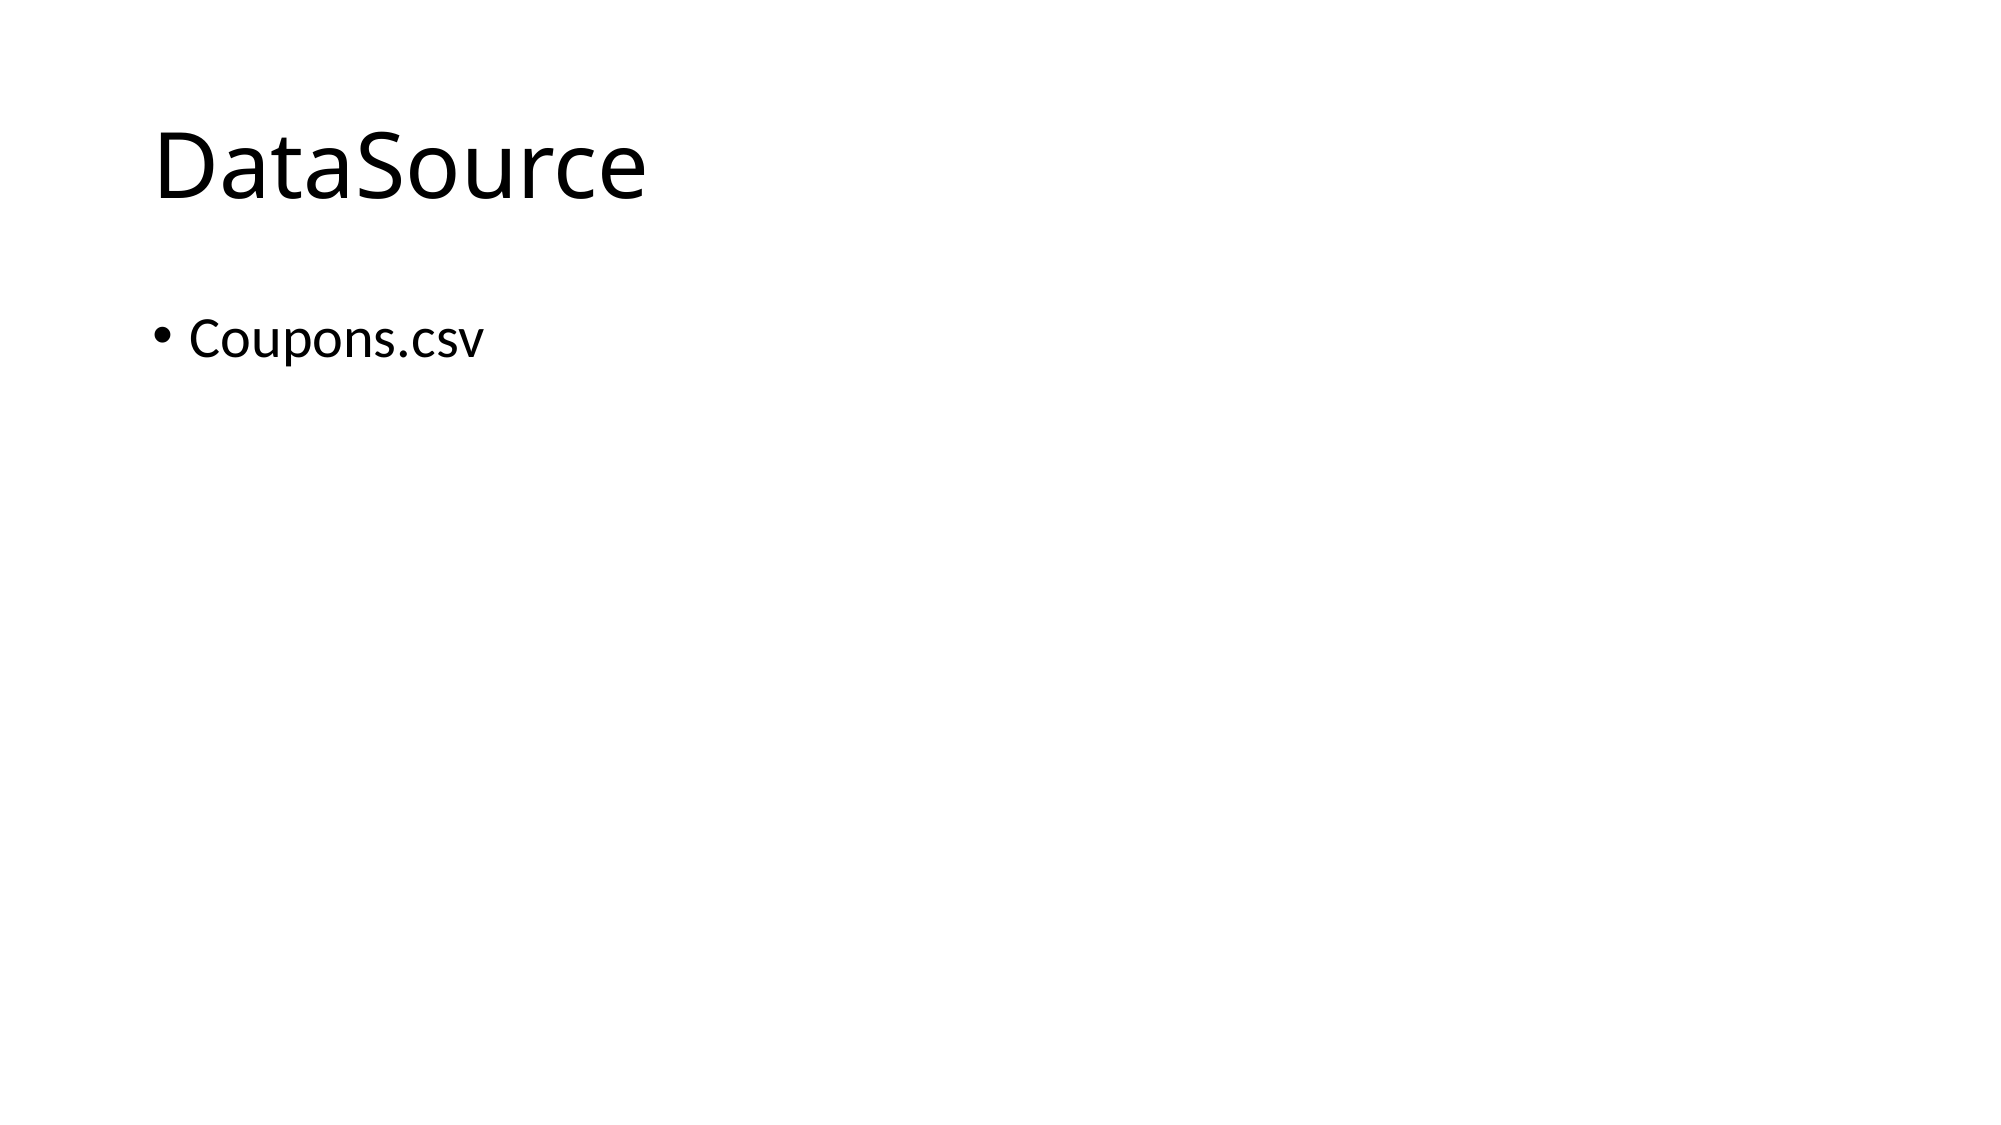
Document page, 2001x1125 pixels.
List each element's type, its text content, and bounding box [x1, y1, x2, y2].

title DataSource [137, 59, 1863, 278]
list Coupons.csv [137, 299, 1863, 1014]
